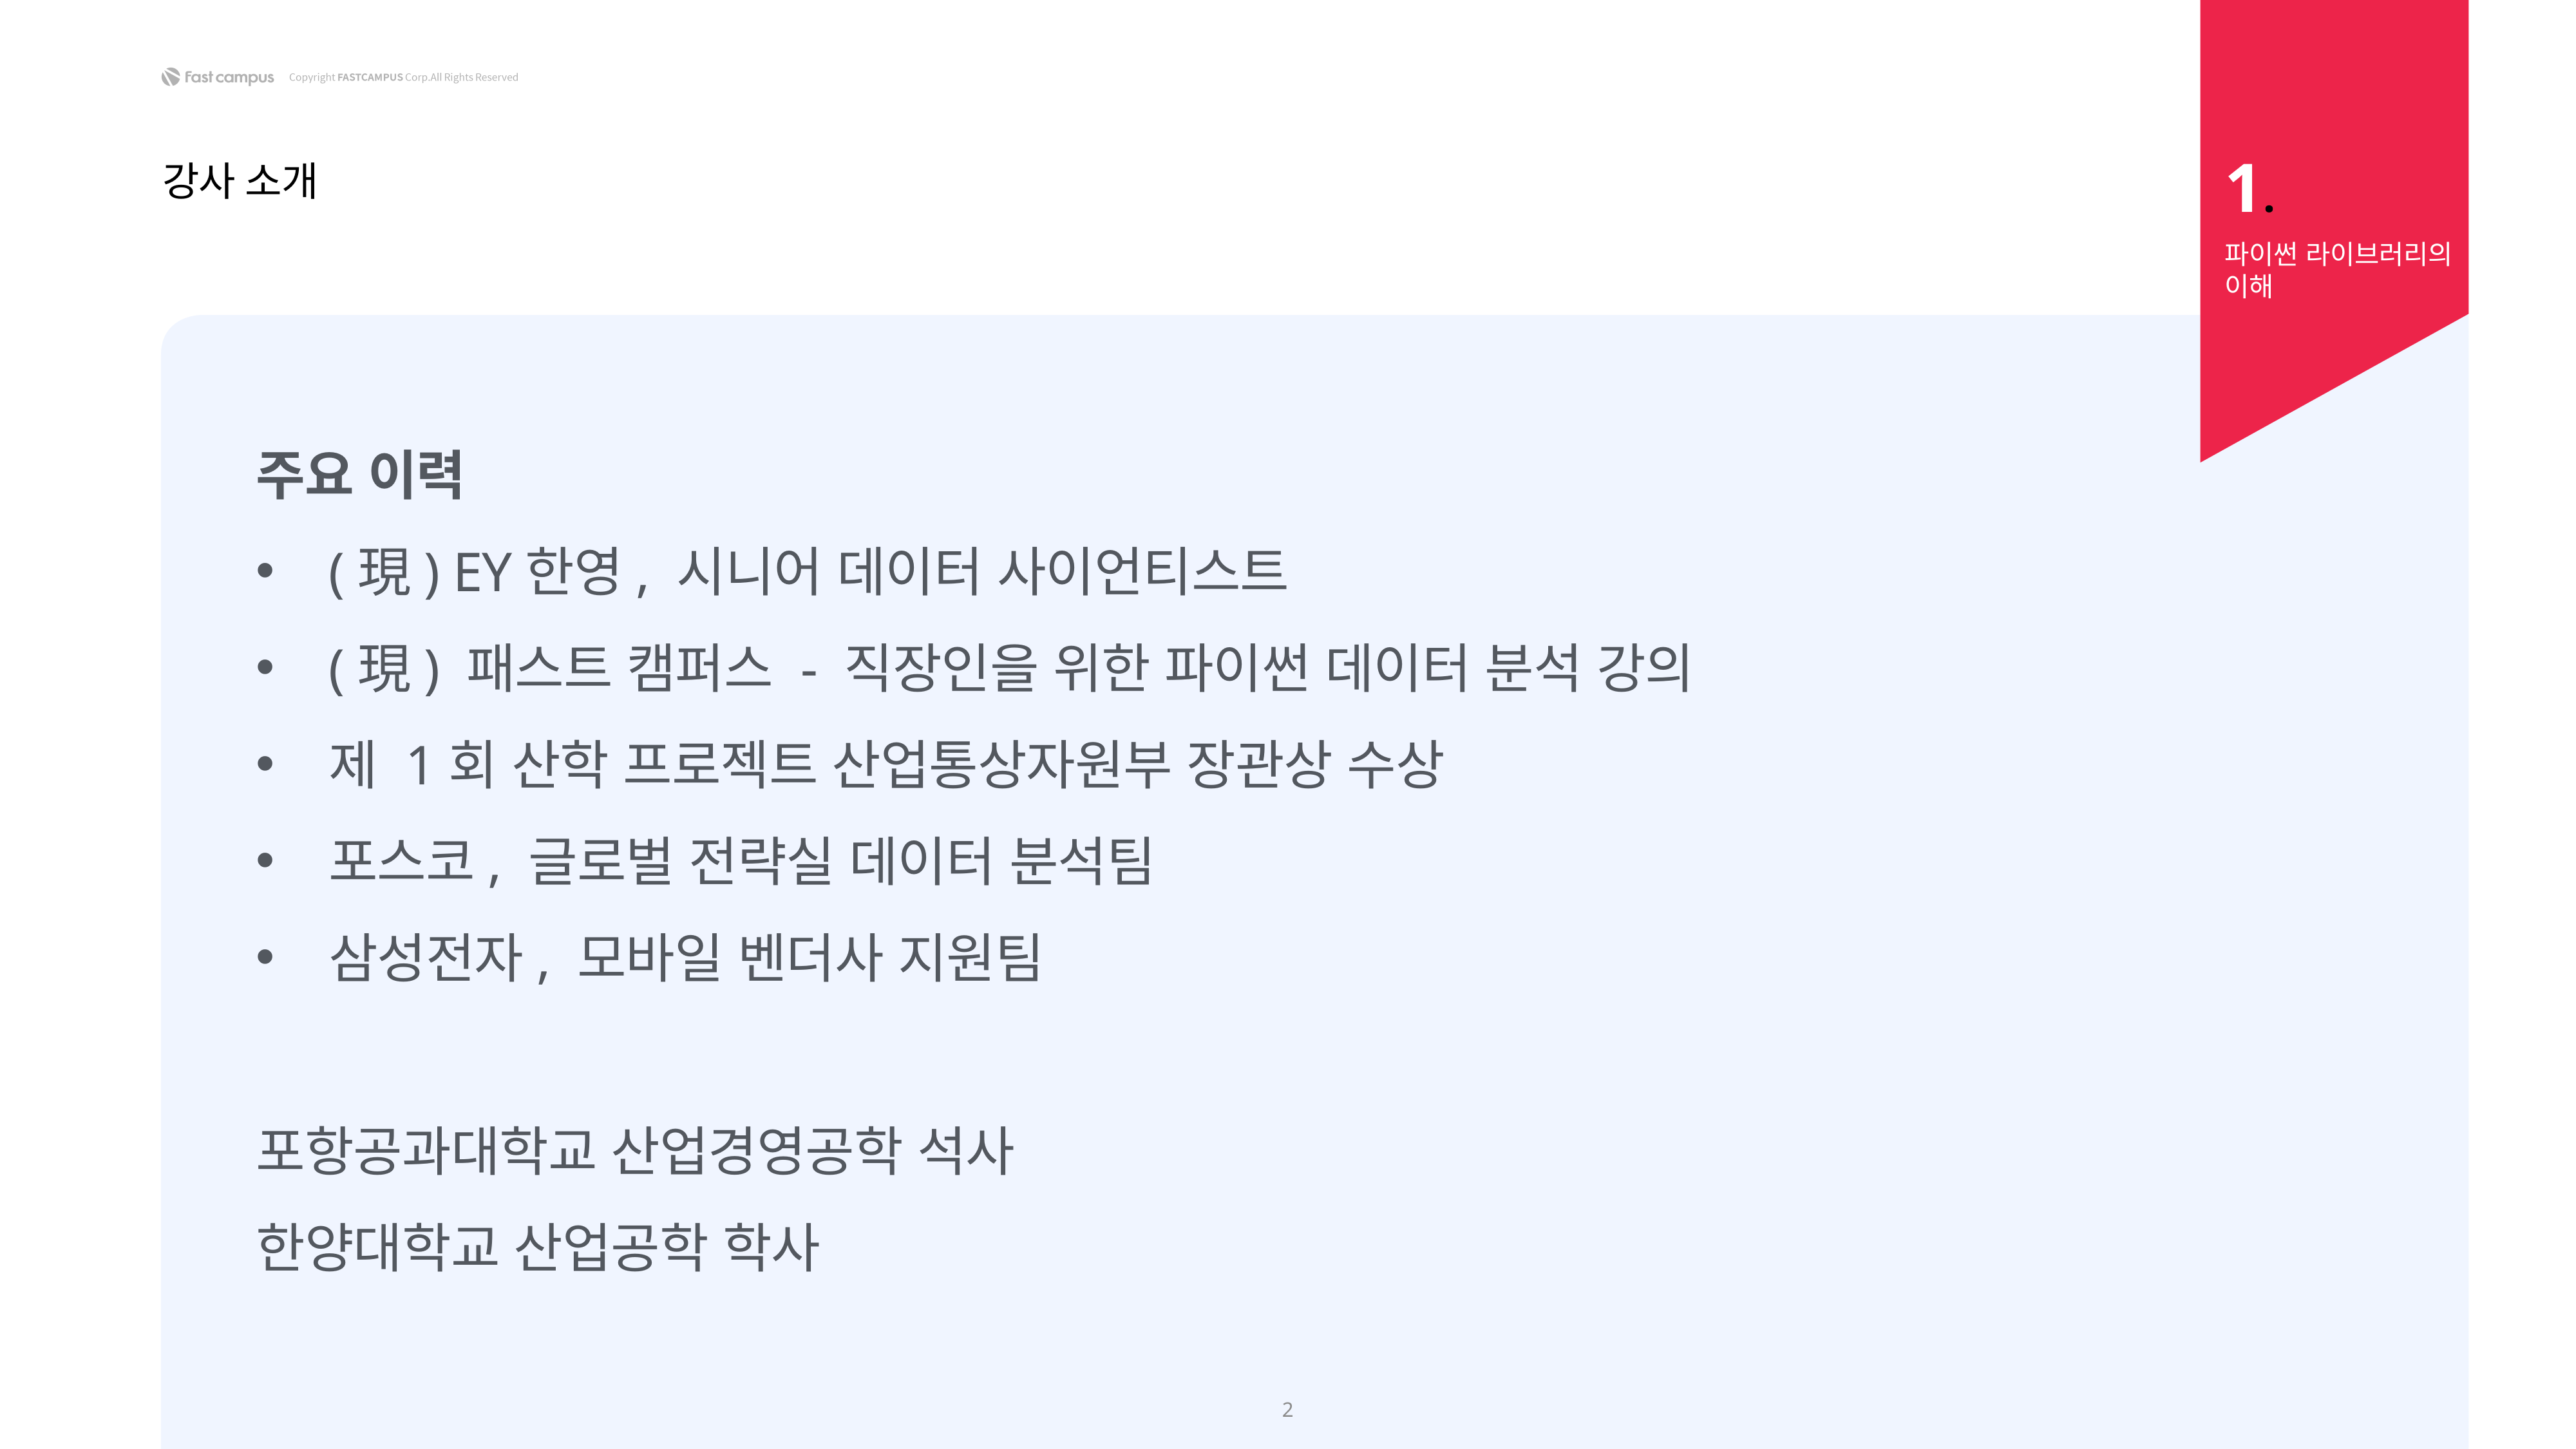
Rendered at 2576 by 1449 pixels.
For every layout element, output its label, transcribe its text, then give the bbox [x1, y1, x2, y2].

text_box 주요 이력 (現) EY한영, 시니어 데이터 사이언티스트 (現) 패스트 캠퍼스 - 직장인을 위한 파이썬 데이터 분석 강의 제 1회 산학 프로젝트 산업통상자원부 장관상 수상 포스코, 글로벌 전략실 데이터 분석팀 삼성전자, 모바일 벤더사 지원팀 포항공과대학교 산업경영공학 석사 한양대학교 산업공학 학사 [254, 408, 2003, 1280]
text_box 강사 소개 [160, 154, 631, 205]
picture [0, 0, 2576, 1449]
text_box 1. [2200, 148, 2469, 232]
text_box 파이썬 라이브러리의 이해 [2200, 232, 2469, 308]
slide_number 2 [998, 1372, 1578, 1449]
